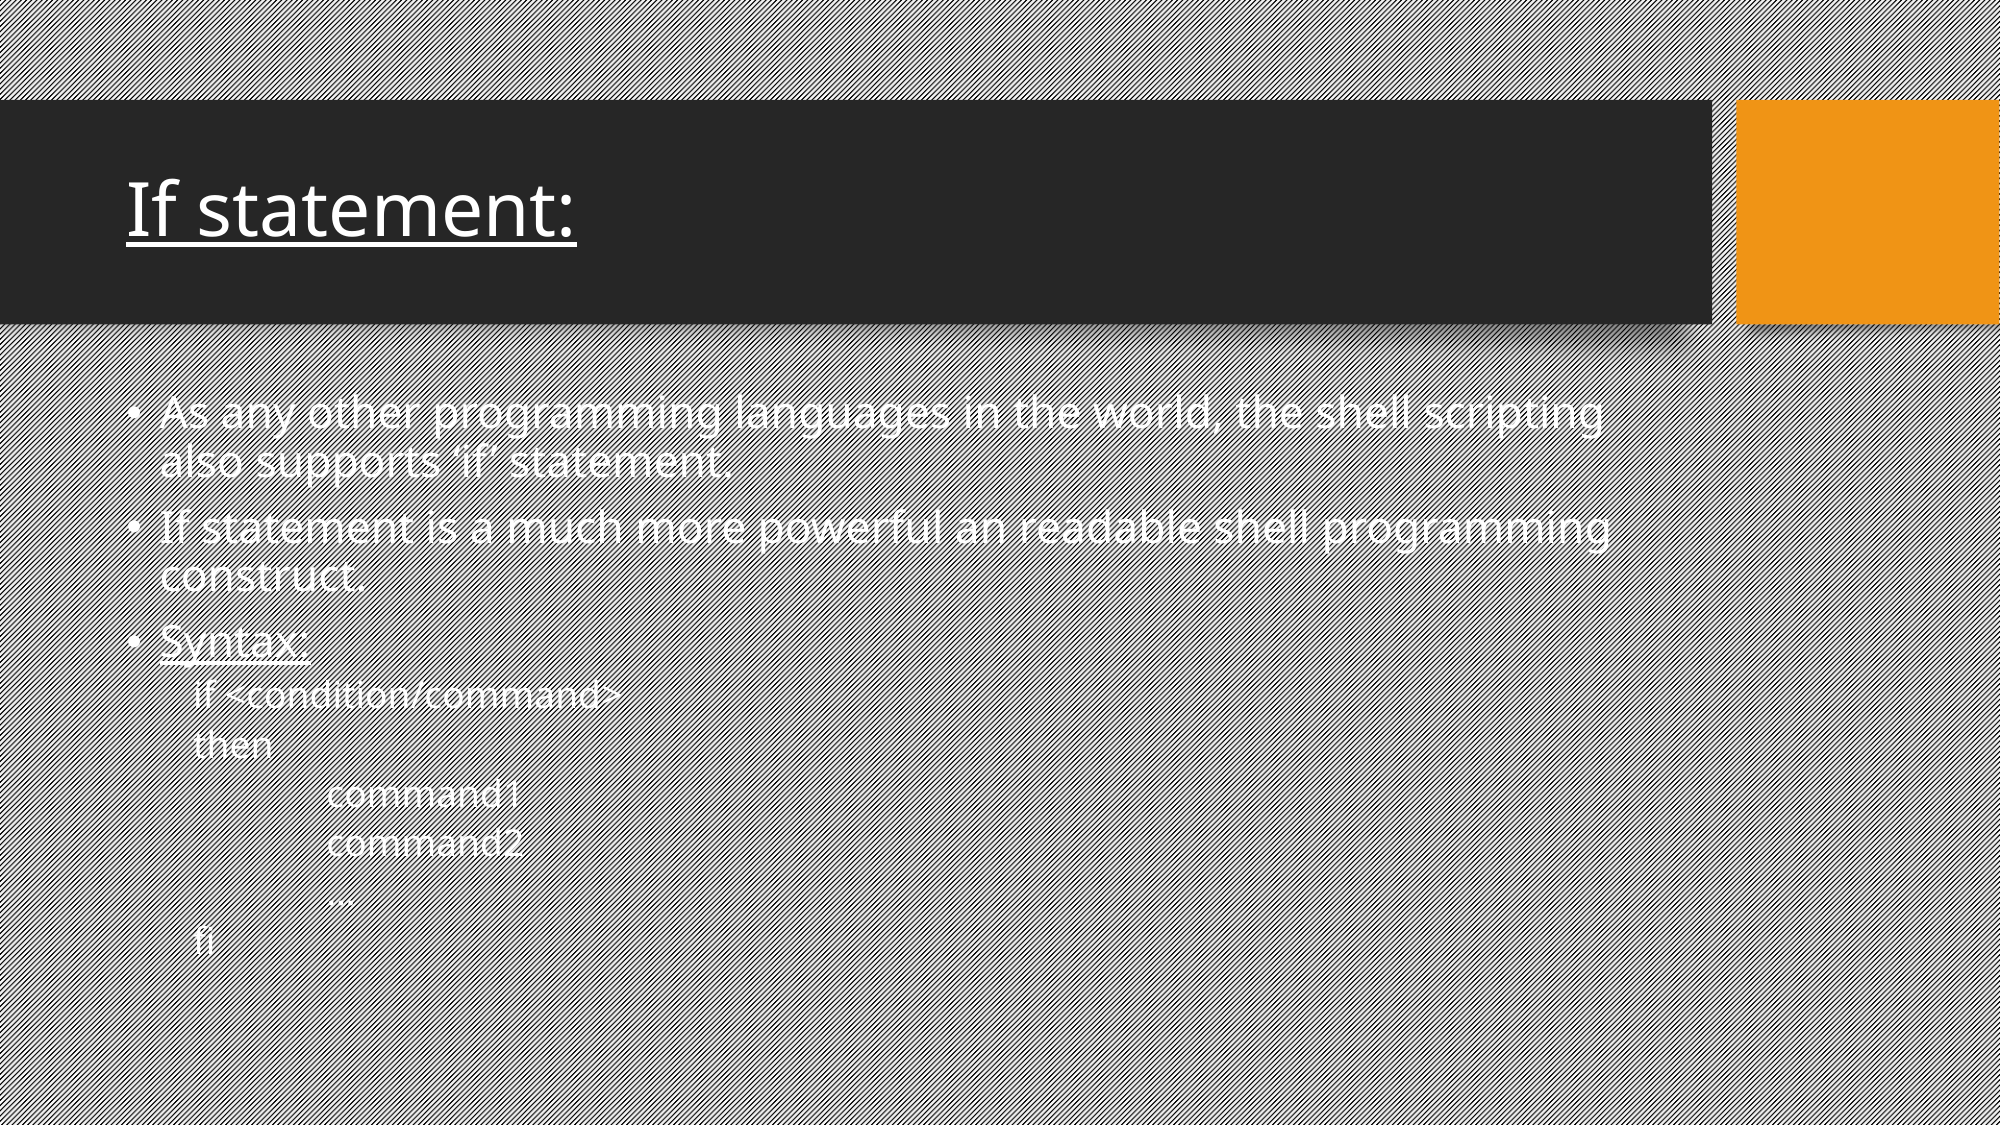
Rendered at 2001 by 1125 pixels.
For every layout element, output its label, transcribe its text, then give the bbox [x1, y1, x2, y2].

picture [0, 0, 2000, 1125]
text_box As any other programming languages in the world, the shell scripting also supports ‘if’ statement. If statement is a much more powerful an readable shell programming construct. Syntax: if <condition/command> then command1 command2 … fi [111, 383, 1689, 974]
text_box If statement: [111, 123, 1689, 301]
